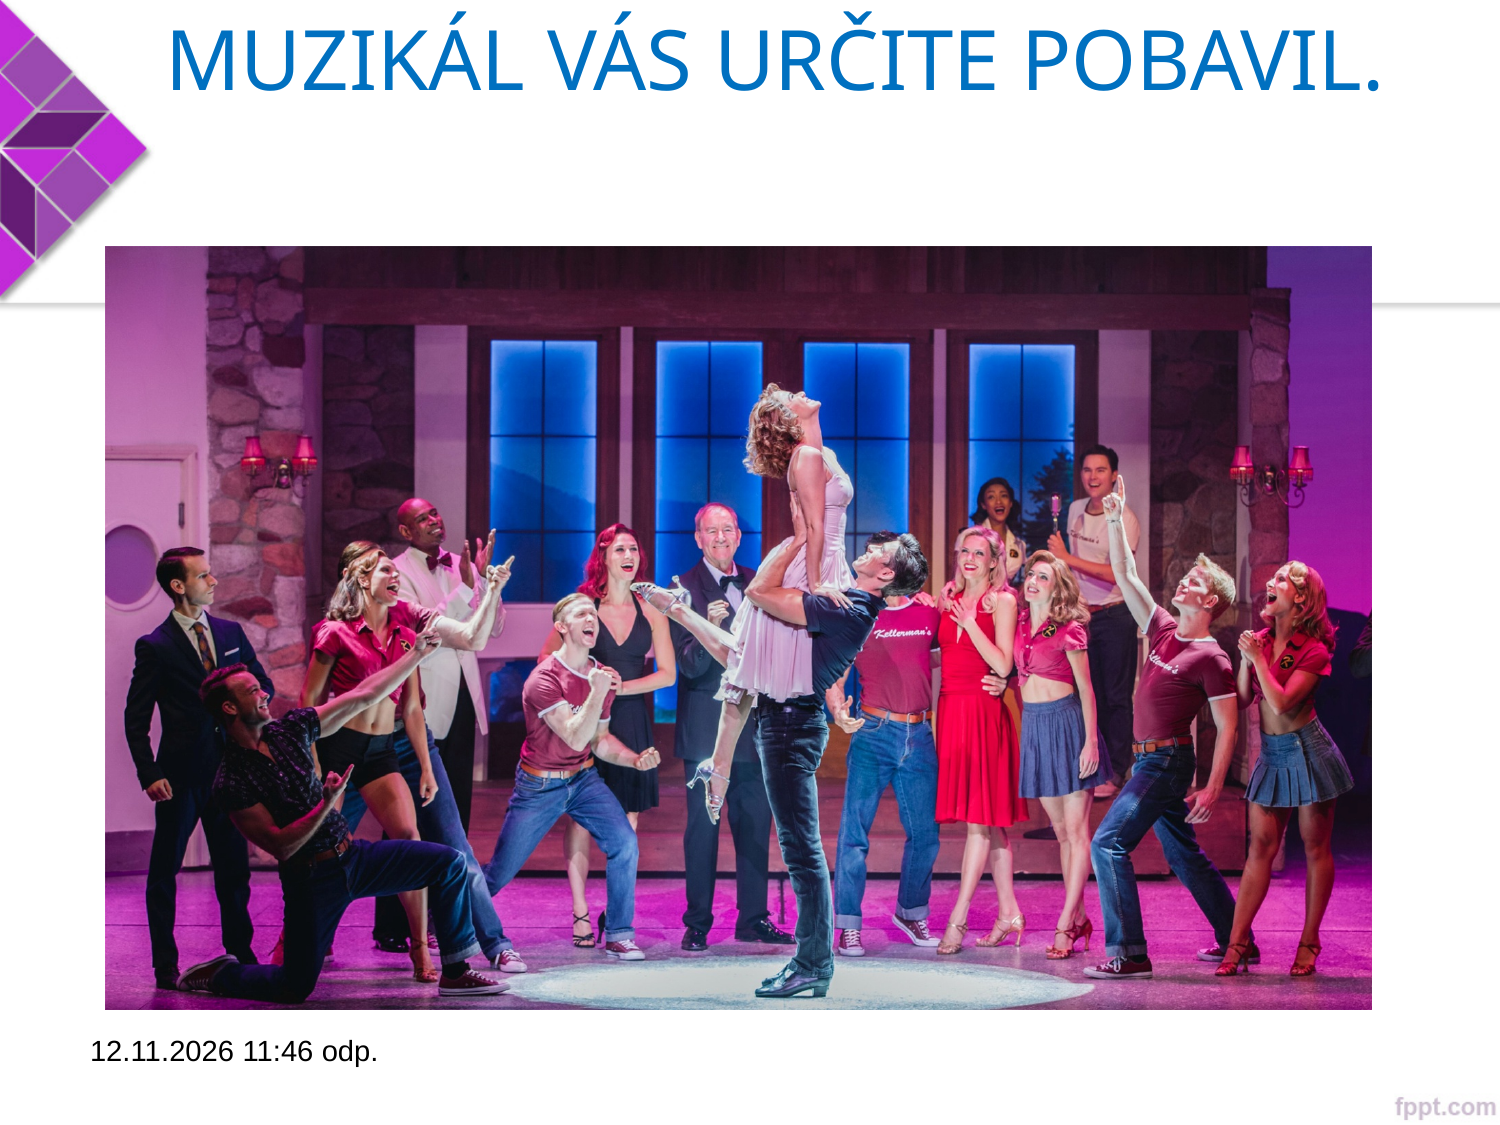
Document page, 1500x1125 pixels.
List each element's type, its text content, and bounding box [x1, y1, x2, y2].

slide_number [74, 1024, 426, 1103]
text_box MUZIKÁL VÁS URČITE POBAVIL. [150, 0, 1401, 115]
picture [0, 0, 1500, 1125]
